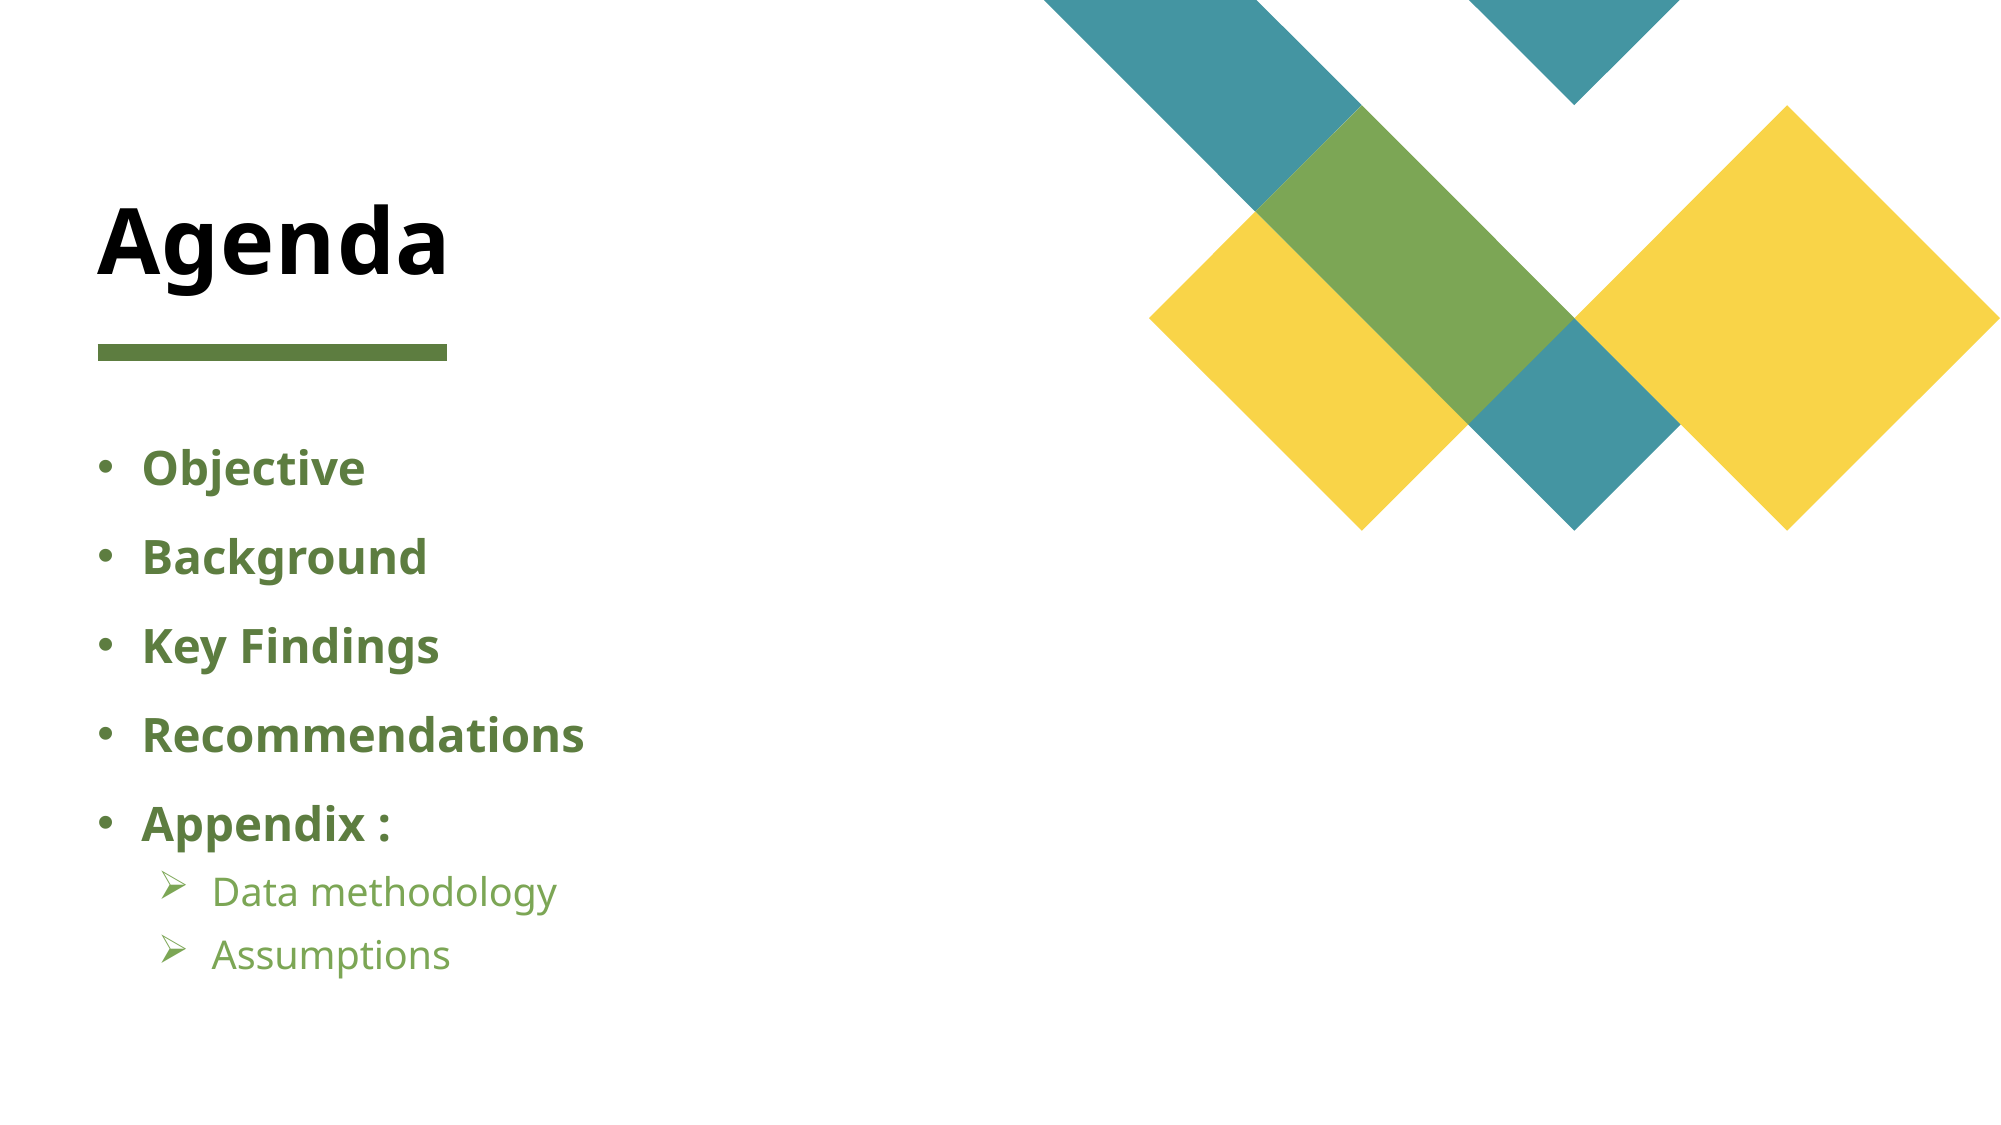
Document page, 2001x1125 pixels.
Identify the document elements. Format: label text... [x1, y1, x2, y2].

list Objective Background Key Findings Recommendations Appendix : Data methodology Assumptions [97, 374, 1211, 983]
title Agenda [97, 31, 1211, 293]
